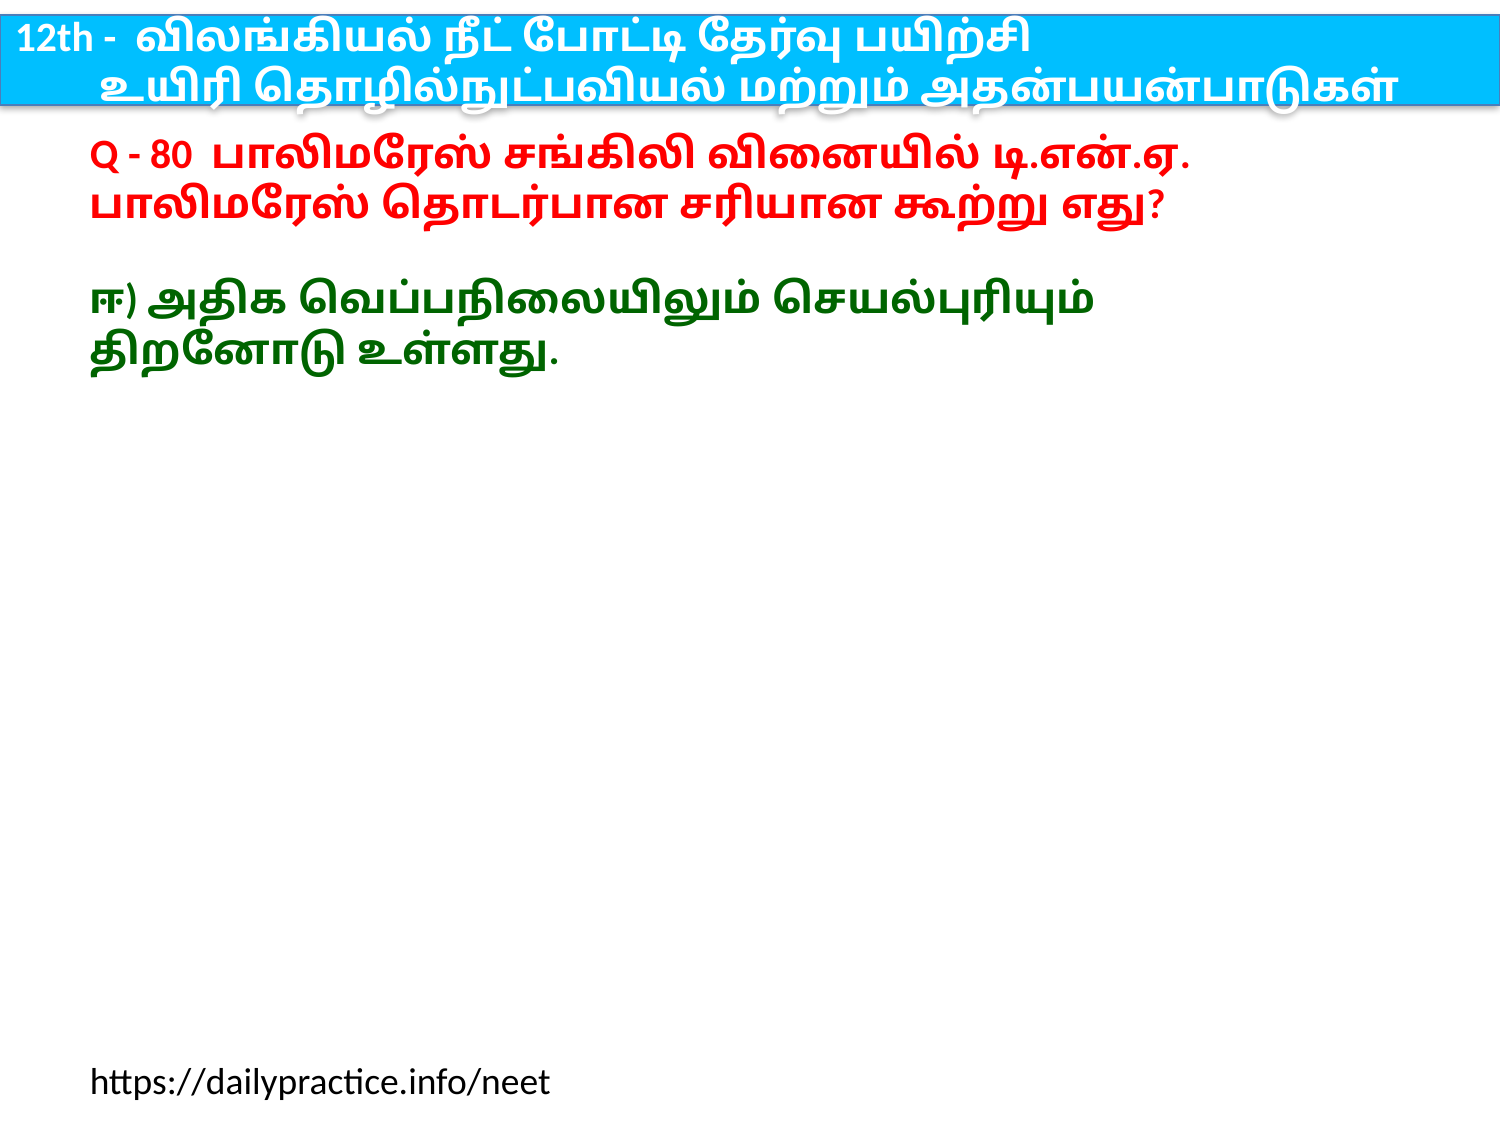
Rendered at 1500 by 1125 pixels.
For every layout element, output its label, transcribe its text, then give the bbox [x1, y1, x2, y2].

text_box Q - 80 பாலிமரேஸ் சங்கிலி வினையில் டி.என்.ஏ. பாலிமரேஸ் தொடர்பான சரியான கூற்று எது? ஈ) அதிக வெப்பநிலையிலும் செயல்புரியும் திறனோடு உள்ளது. [74, 74, 1275, 380]
text_box https://dailypractice.info/neet [74, 1049, 675, 1110]
text_box 12th - விலங்கியல் நீட் போட்டி தேர்வு பயிற்சி உயிரி தொழில்நுட்பவியல் மற்றும் அதன்பயன்பாடுகள் [0, 14, 1500, 106]
